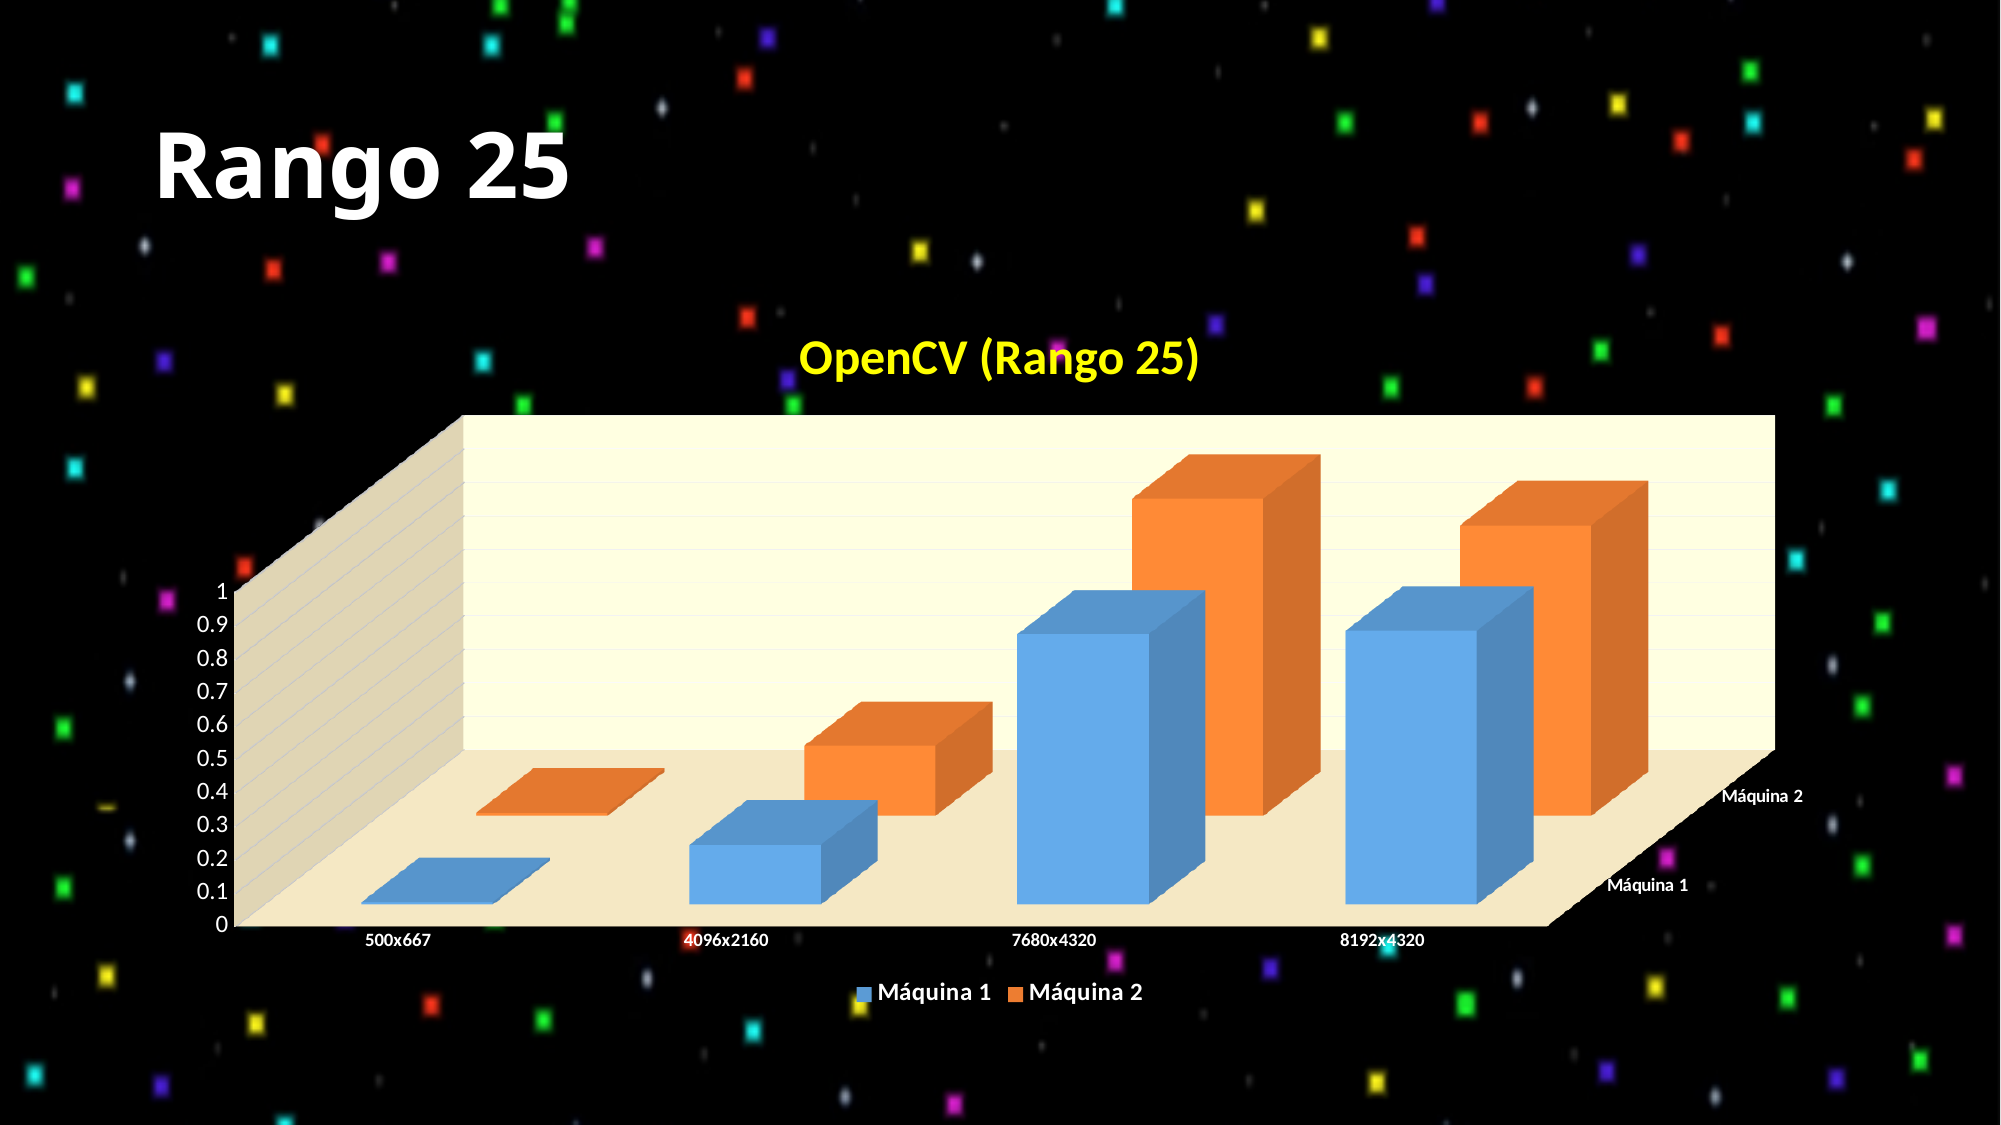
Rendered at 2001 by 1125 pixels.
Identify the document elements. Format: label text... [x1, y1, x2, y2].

title Rango 25 [137, 59, 1863, 278]
chart [137, 299, 1863, 1014]
picture [0, 0, 2001, 1125]
